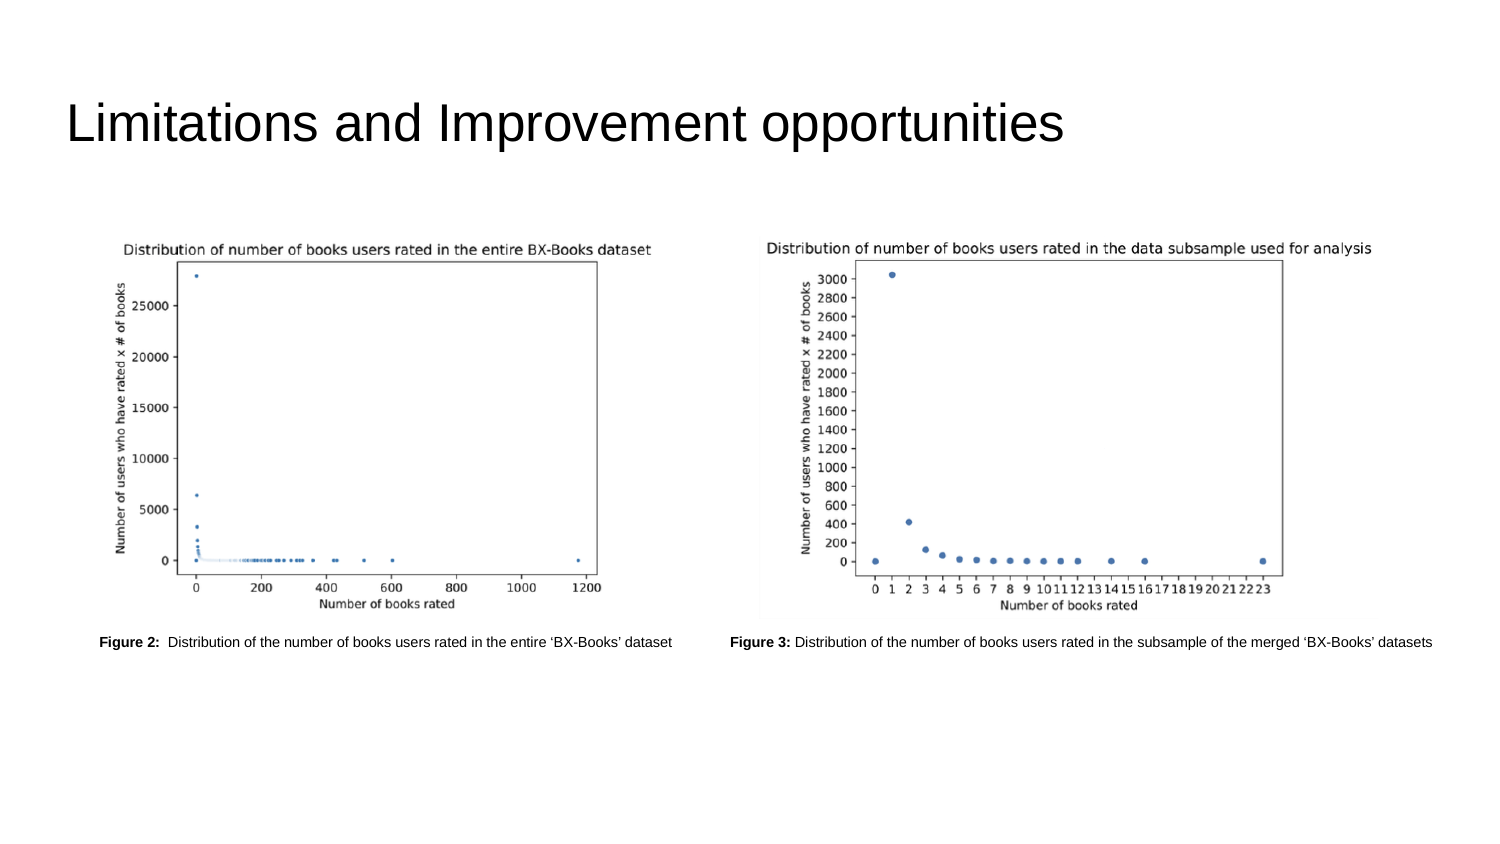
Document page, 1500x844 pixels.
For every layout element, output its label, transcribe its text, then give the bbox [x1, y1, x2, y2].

text_box Figure 3: Distribution of the number of books users rated in the subsample of the merged ‘BX-Books’ datasets [705, 624, 1458, 660]
picture [66, 225, 706, 625]
picture [754, 231, 1435, 646]
text_box Figure 2: Distribution of the number of books users rated in the entire ‘BX-Books’ dataset [54, 624, 705, 660]
title Limitations and Improvement opportunities [51, 72, 1449, 167]
